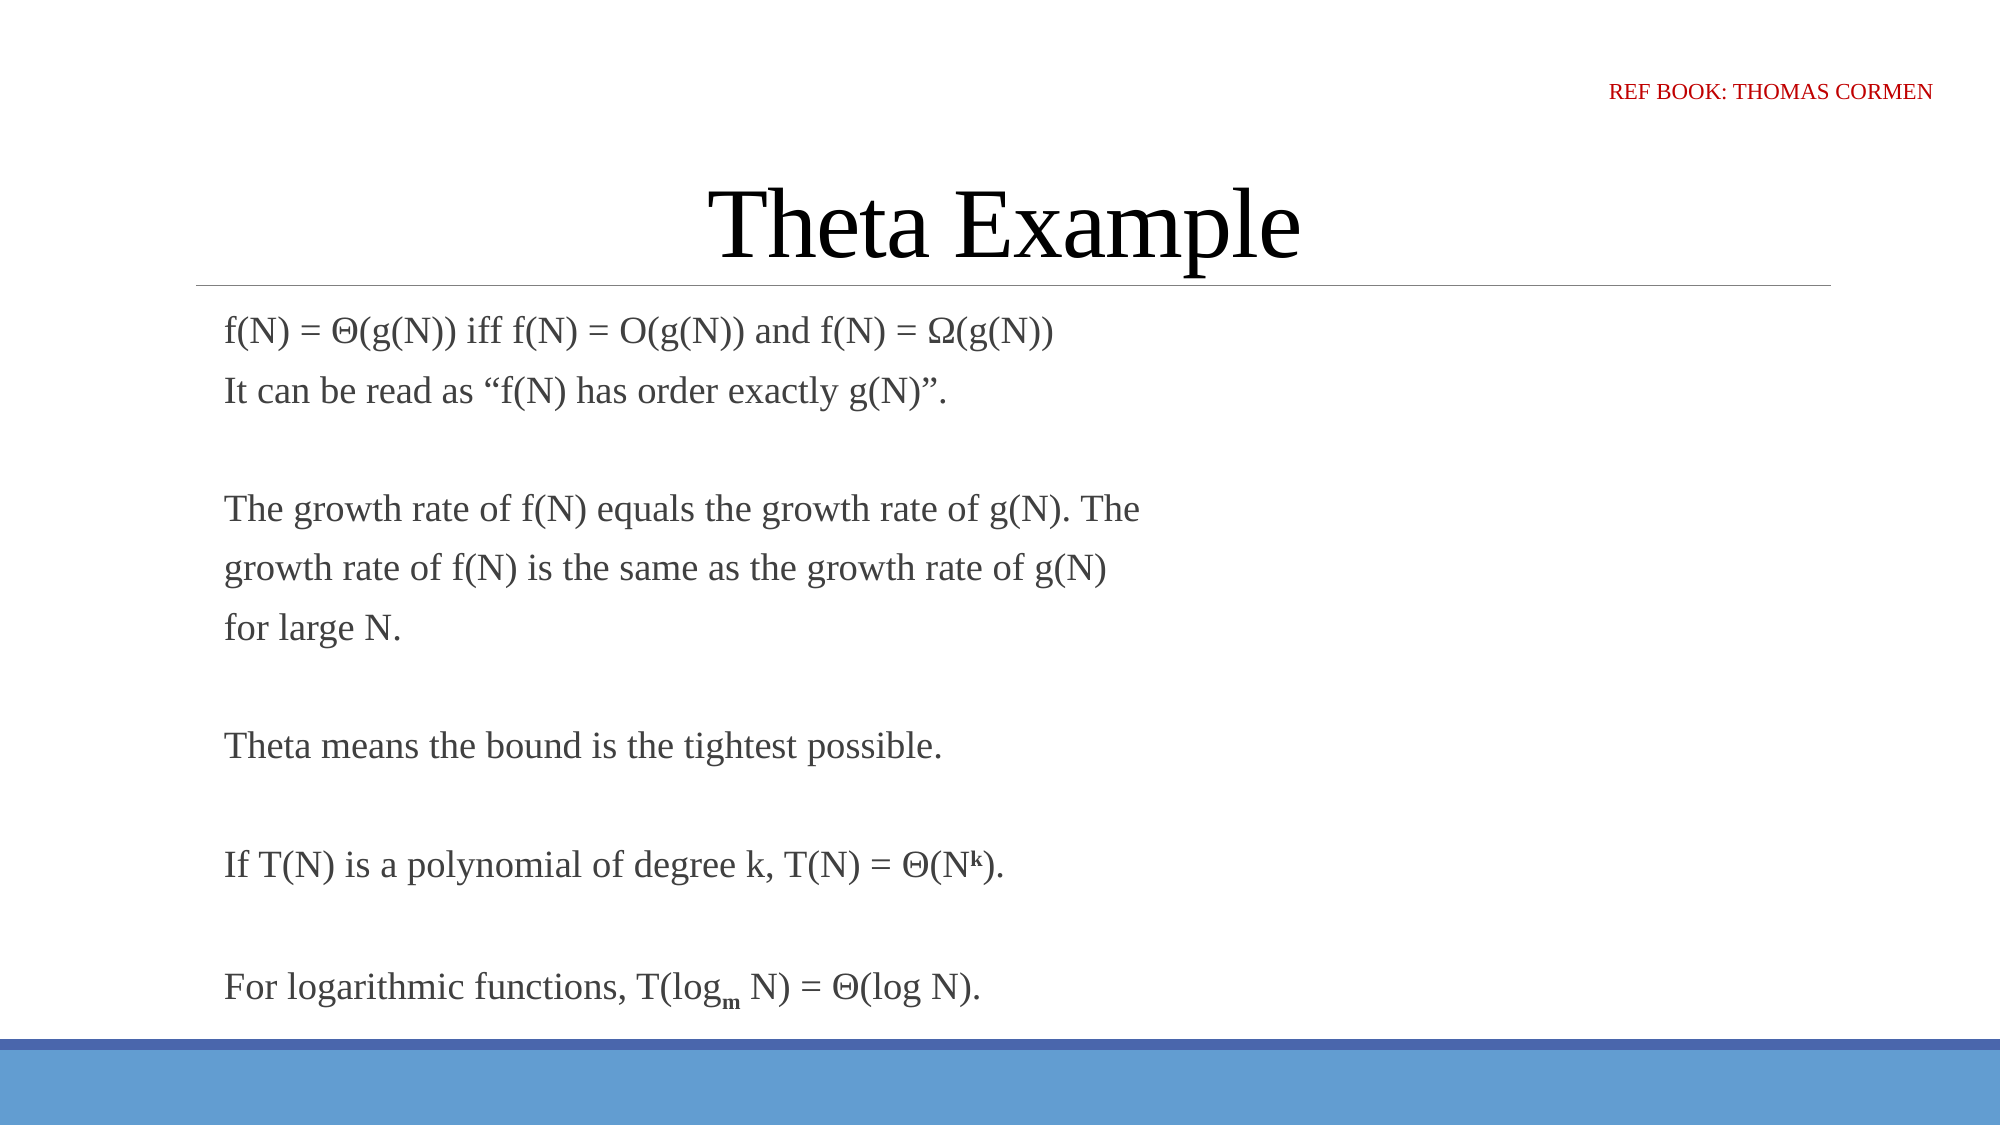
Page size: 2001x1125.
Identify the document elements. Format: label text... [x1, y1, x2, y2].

list f(N) = Θ(g(N)) iff f(N) = O(g(N)) and f(N) = Ω(g(N)) It can be read as “f(N) has order exactly g(N)”. The growth rate of f(N) equals the growth rate of g(N). The growth rate of f(N) is the same as the growth rate of g(N) for large N. Theta means the bound is the tightest possible. If T(N) is a polynomial of degree k, T(N) = Θ(Nk). For logarithmic functions, T(logm N) = Θ(log N). [210, 306, 1700, 1019]
title Theta Example [180, 47, 1830, 285]
footer Ref Book: Thomas Cormen [1588, 49, 1954, 132]
